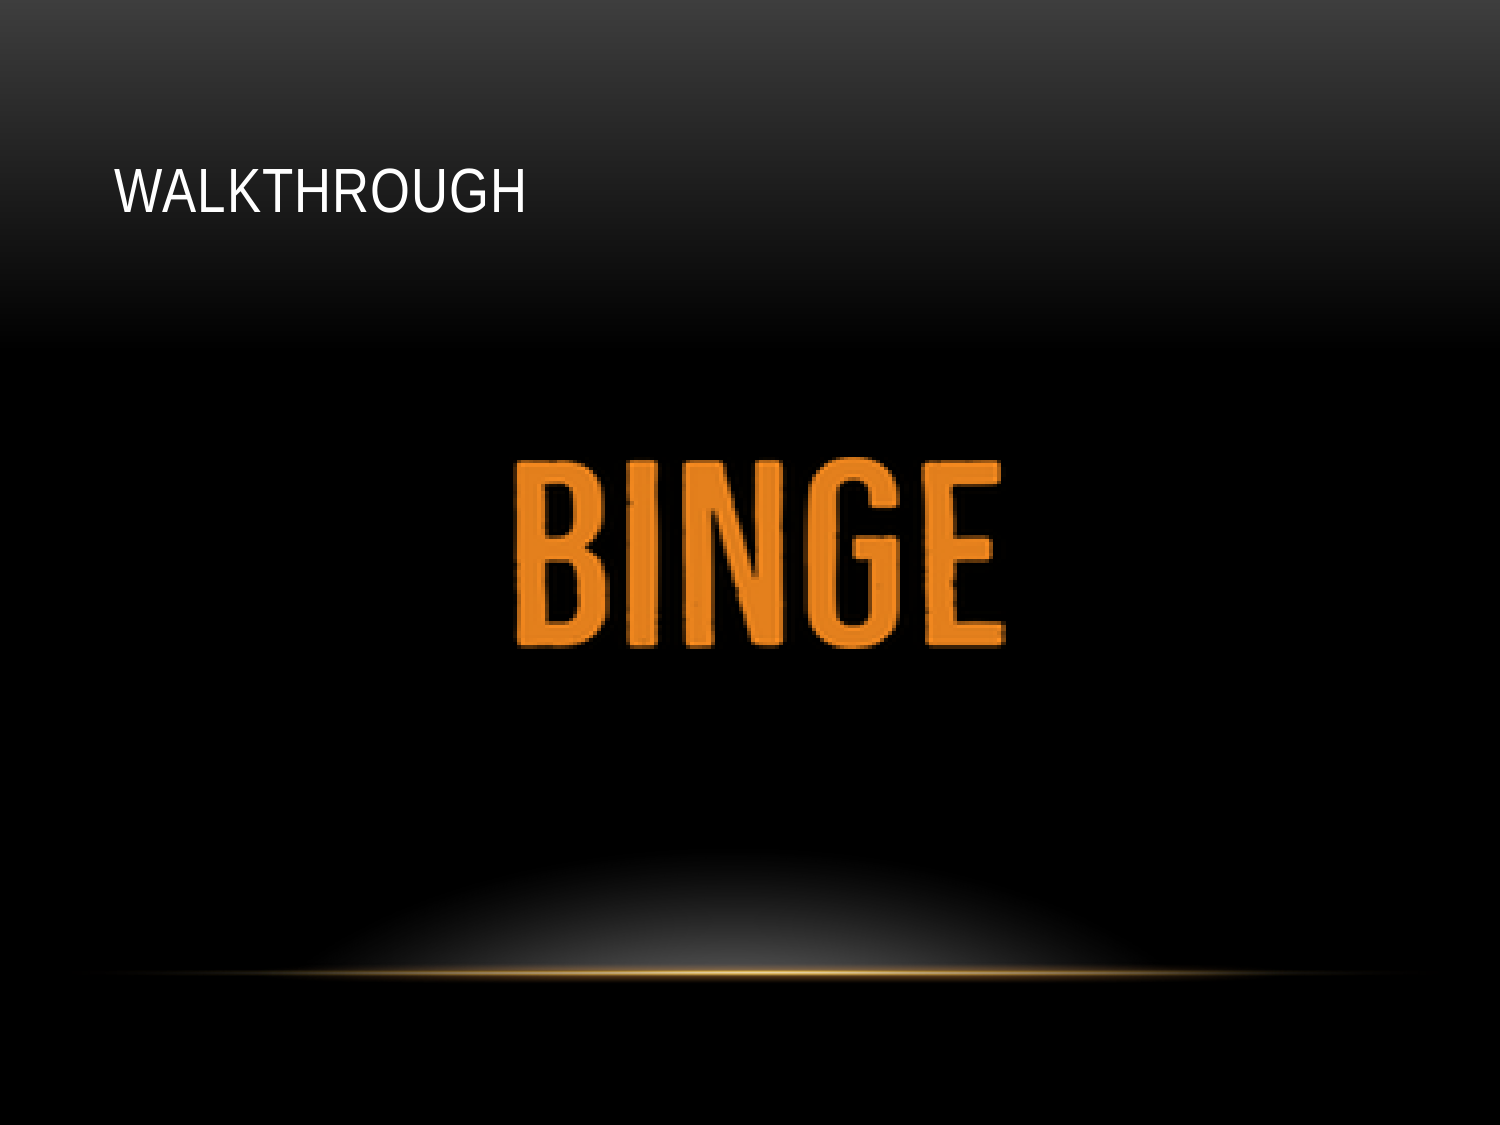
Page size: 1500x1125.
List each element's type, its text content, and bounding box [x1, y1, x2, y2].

title Walkthrough [99, 45, 1400, 233]
picture [0, 0, 1500, 1125]
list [228, 309, 1281, 856]
